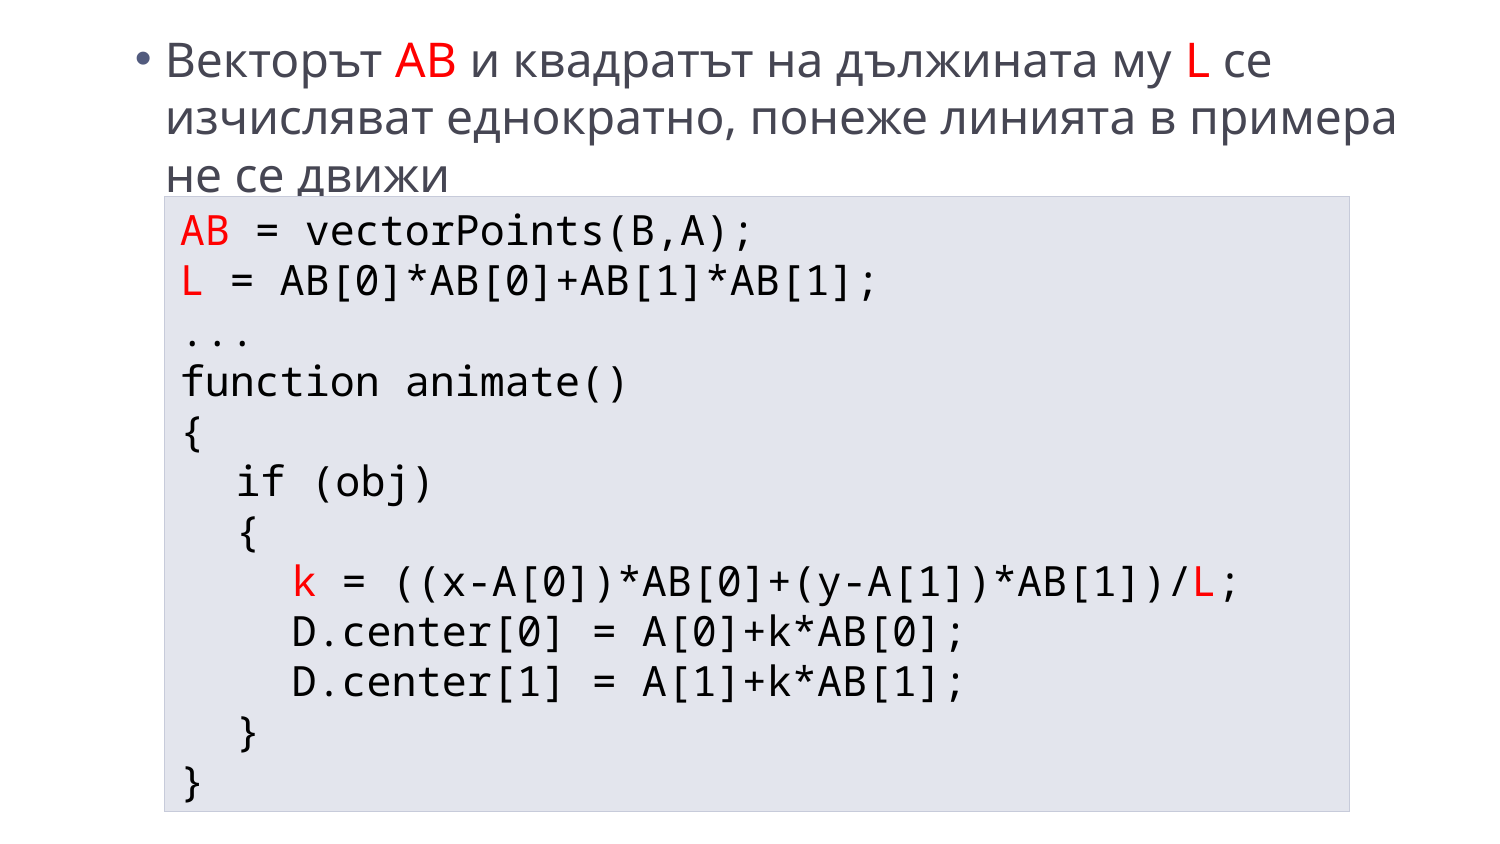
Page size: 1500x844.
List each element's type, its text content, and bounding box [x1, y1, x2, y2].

list Векторът AB и квадратът на дължината му L се изчисляват еднократно, понеже линията в примера не се движи [75, 21, 1475, 835]
text_box AB = vectorPoints(B,A); L = AB[0]*AB[0]+AB[1]*AB[1]; ... function animate() { if (obj) { k = ((x-A[0])*AB[0]+(y-A[1])*AB[1])/L; D.center[0] = A[0]+k*AB[0]; D.center[1] = A[1]+k*AB[1]; } } [164, 196, 1350, 812]
